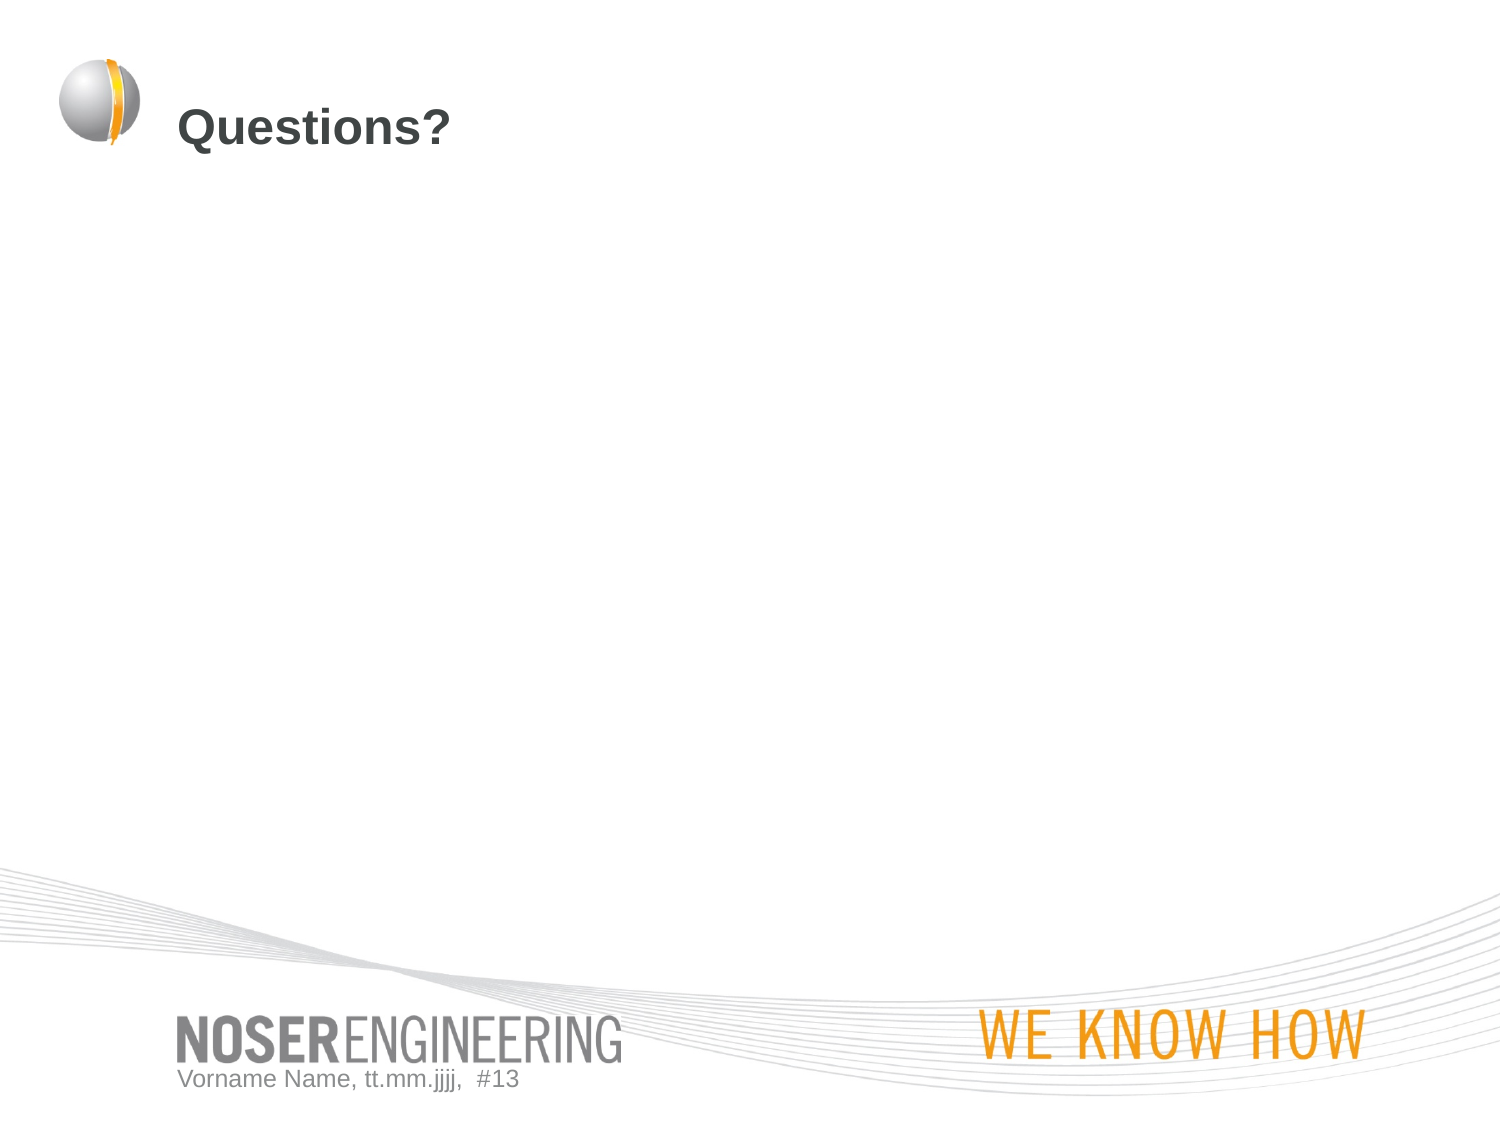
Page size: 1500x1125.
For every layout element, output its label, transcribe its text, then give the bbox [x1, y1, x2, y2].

footer Vorname Name, tt.mm.jjjj, #13 [177, 1062, 650, 1093]
picture [0, 856, 1500, 1125]
title Questions? [177, 94, 1453, 237]
picture [59, 59, 146, 146]
